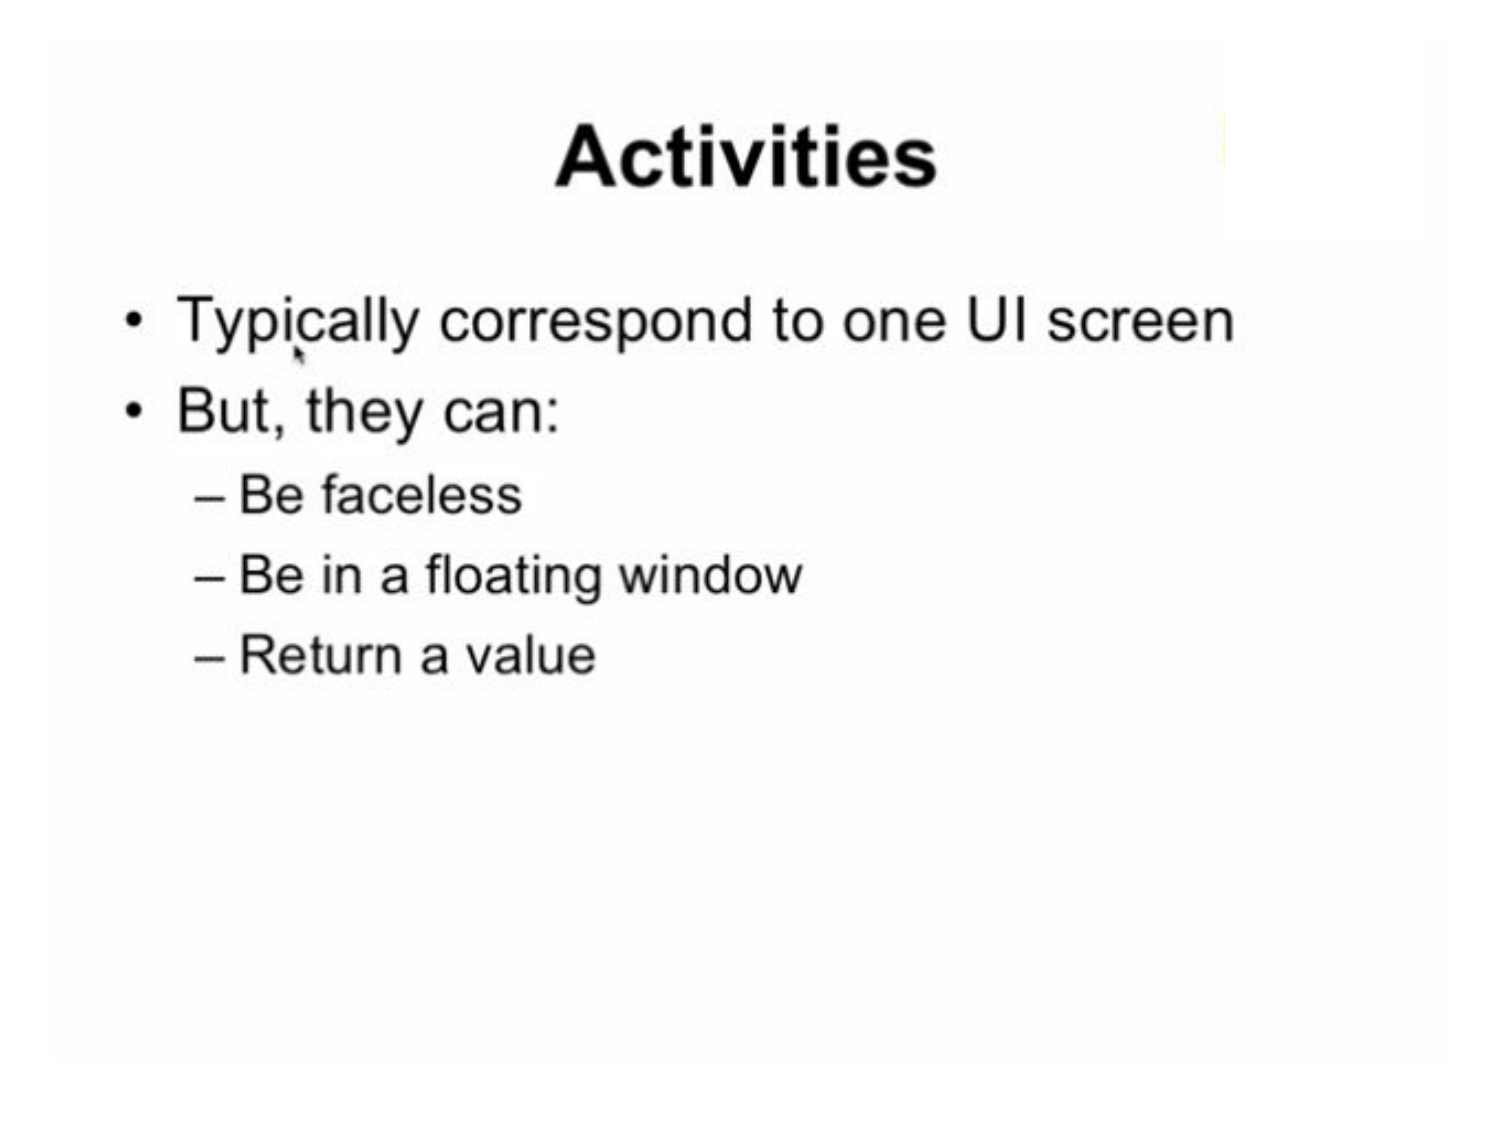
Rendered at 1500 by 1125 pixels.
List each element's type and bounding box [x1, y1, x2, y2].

picture [49, 37, 1451, 1061]
